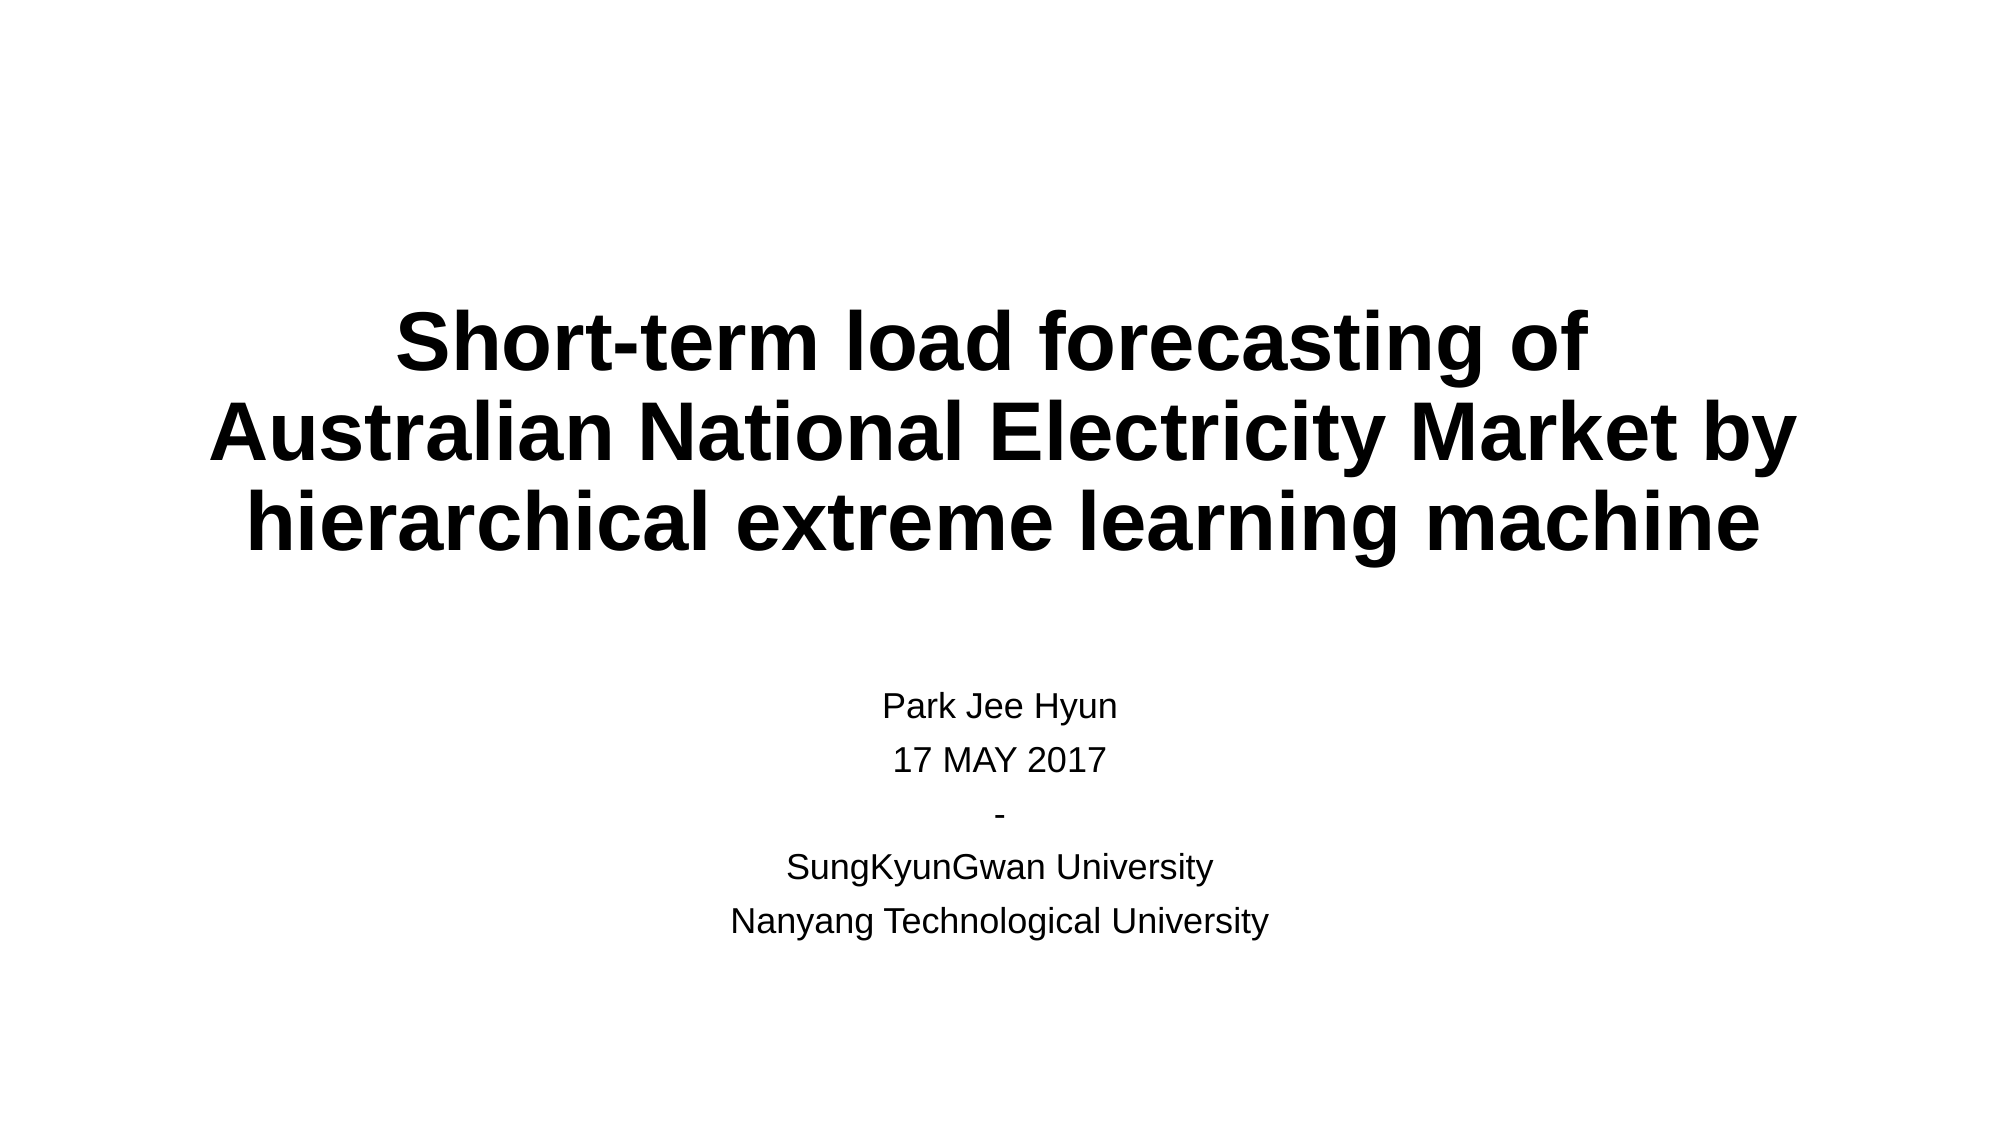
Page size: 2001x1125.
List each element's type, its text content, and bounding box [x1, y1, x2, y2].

title Short-term load forecasting of Australian National Electricity Market by hierarchical extreme learning machine [72, 184, 1936, 576]
subtitle Park Jee Hyun 17 MAY 2017 - SungKyunGwan University Nanyang Technological University [249, 679, 1750, 952]
